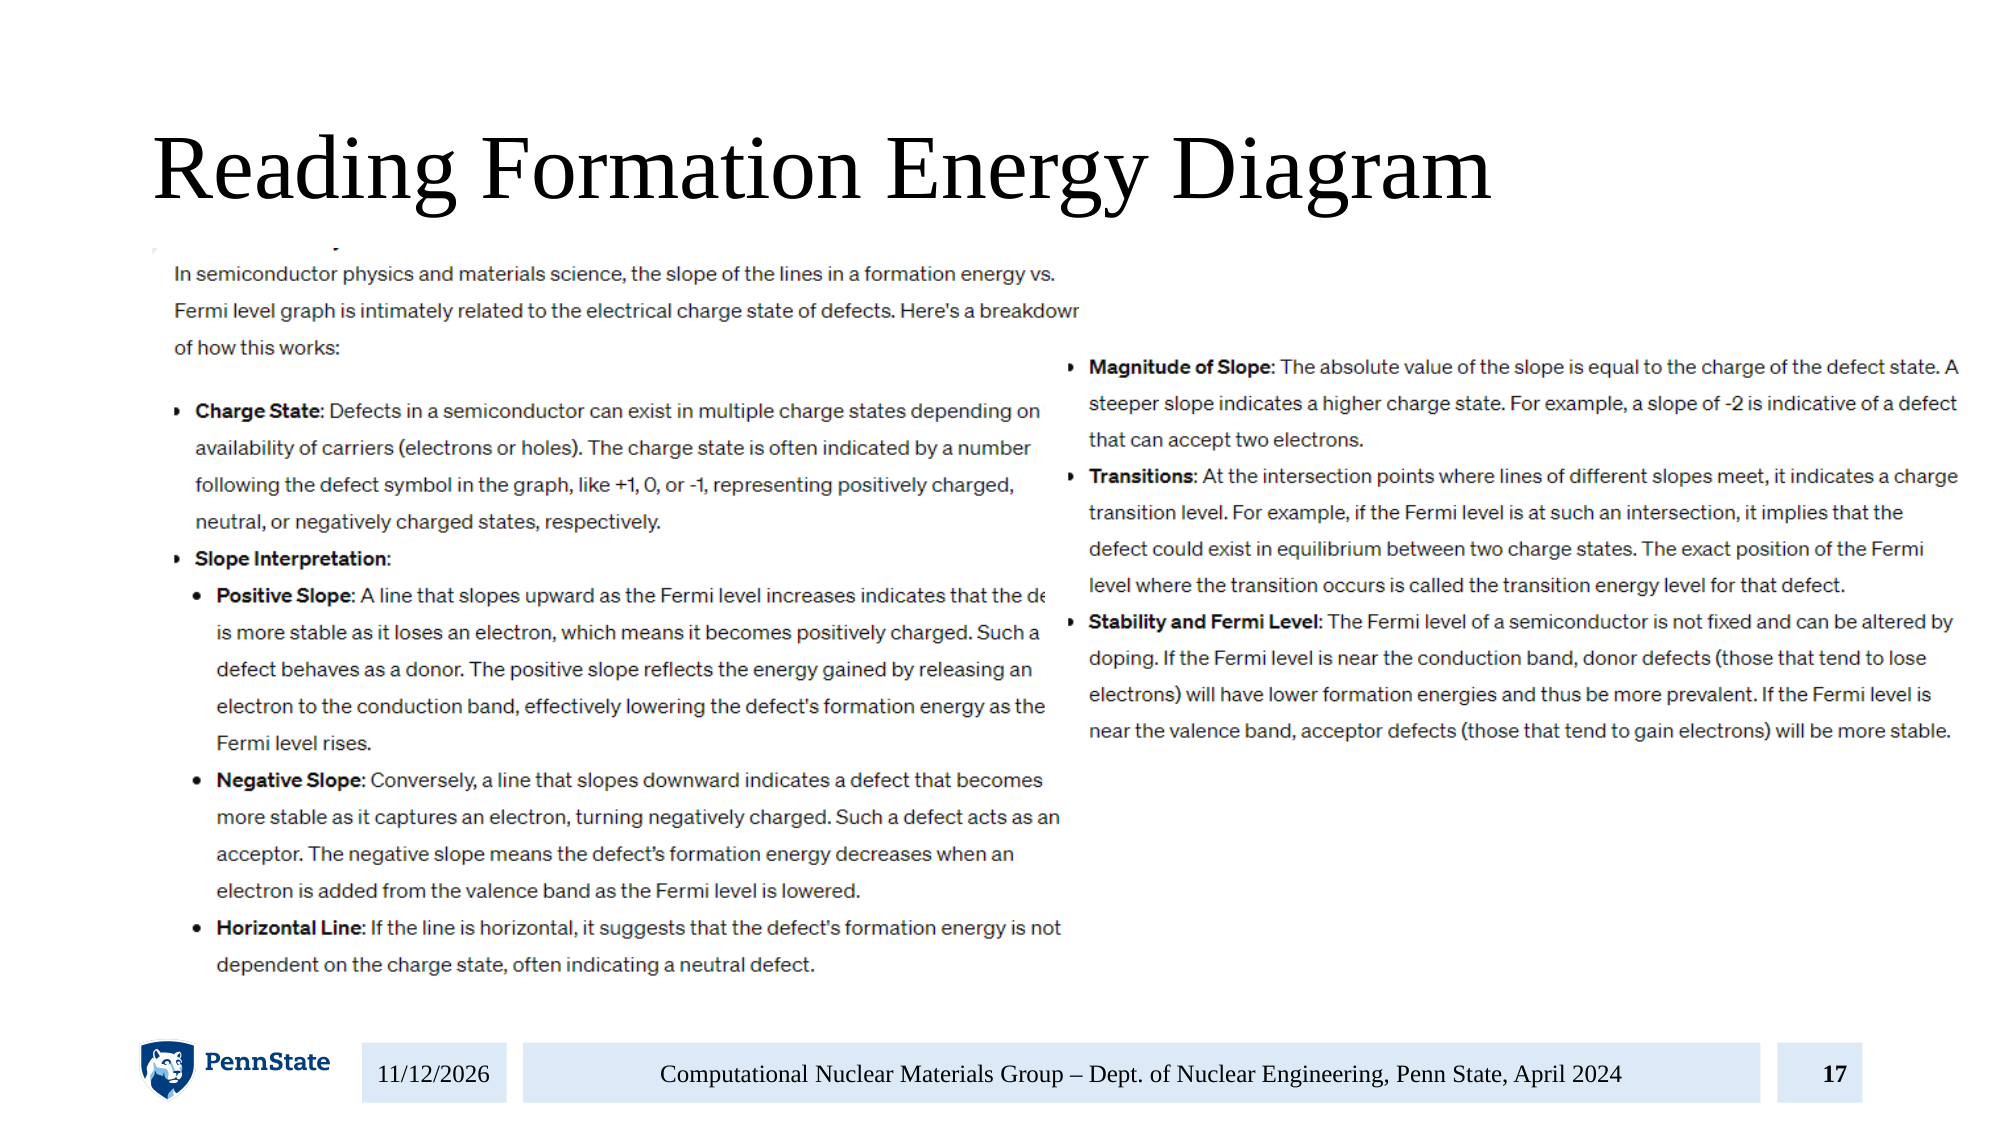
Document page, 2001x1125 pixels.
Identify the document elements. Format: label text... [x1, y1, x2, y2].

footer Computational Nuclear Materials Group – Dept. of Nuclear Engineering, Penn State, April 2024 [523, 1042, 1761, 1103]
title Reading Formation Energy Diagram [137, 59, 1863, 278]
slide_number 17 [1777, 1042, 1863, 1103]
picture [151, 247, 1995, 986]
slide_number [362, 1042, 507, 1103]
picture [137, 1016, 332, 1125]
